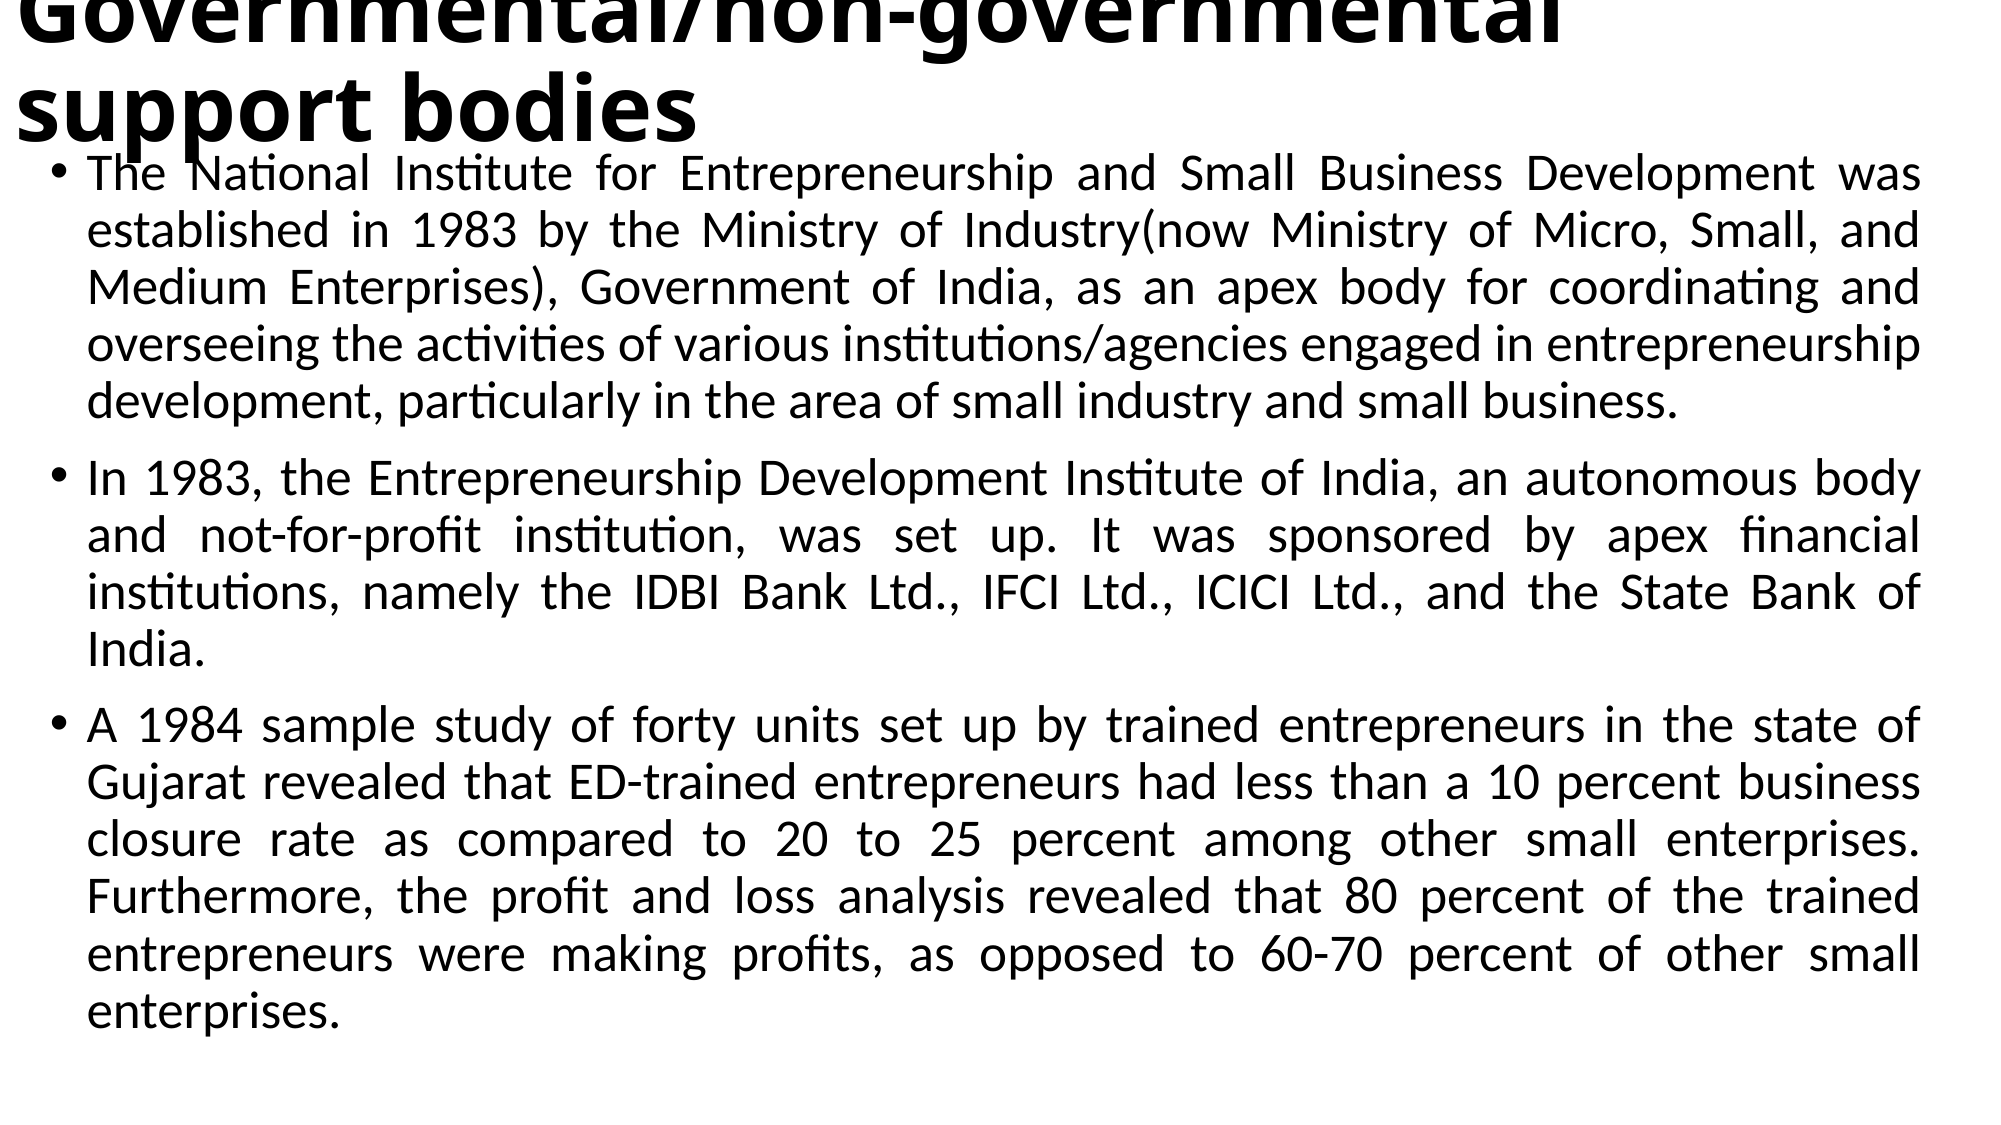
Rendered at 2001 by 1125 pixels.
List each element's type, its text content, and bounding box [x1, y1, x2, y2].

title Governmental/non-governmental support bodies [0, 0, 1822, 171]
list The National Institute for Entrepreneurship and Small Business Development was established in 1983 by the Ministry of Industry(now Ministry of Micro, Small, and Medium Enterprises), Government of India, as an apex body for coordinating and overseeing the activities of various institutions/agencies engaged in entrepreneurship development, particularly in the area of small industry and small business. In 1983, the Entrepreneurship Development Institute of India, an autonomous body and not-for-profit institution, was set up. It was sponsored by apex financial institutions, namely the IDBI Bank Ltd., IFCI Ltd., ICICI Ltd., and the State Bank of India. A 1984 sample study of forty units set up by trained entrepreneurs in the state of Gujarat revealed that ED-trained entrepreneurs had less than a 10 percent business closure rate as compared to 20 to 25 percent among other small enterprises. Furthermore, the profit and loss analysis revealed that 80 percent of the trained entrepreneurs were making profits, as opposed to 60-70 percent of other small enterprises. [34, 136, 1937, 1077]
